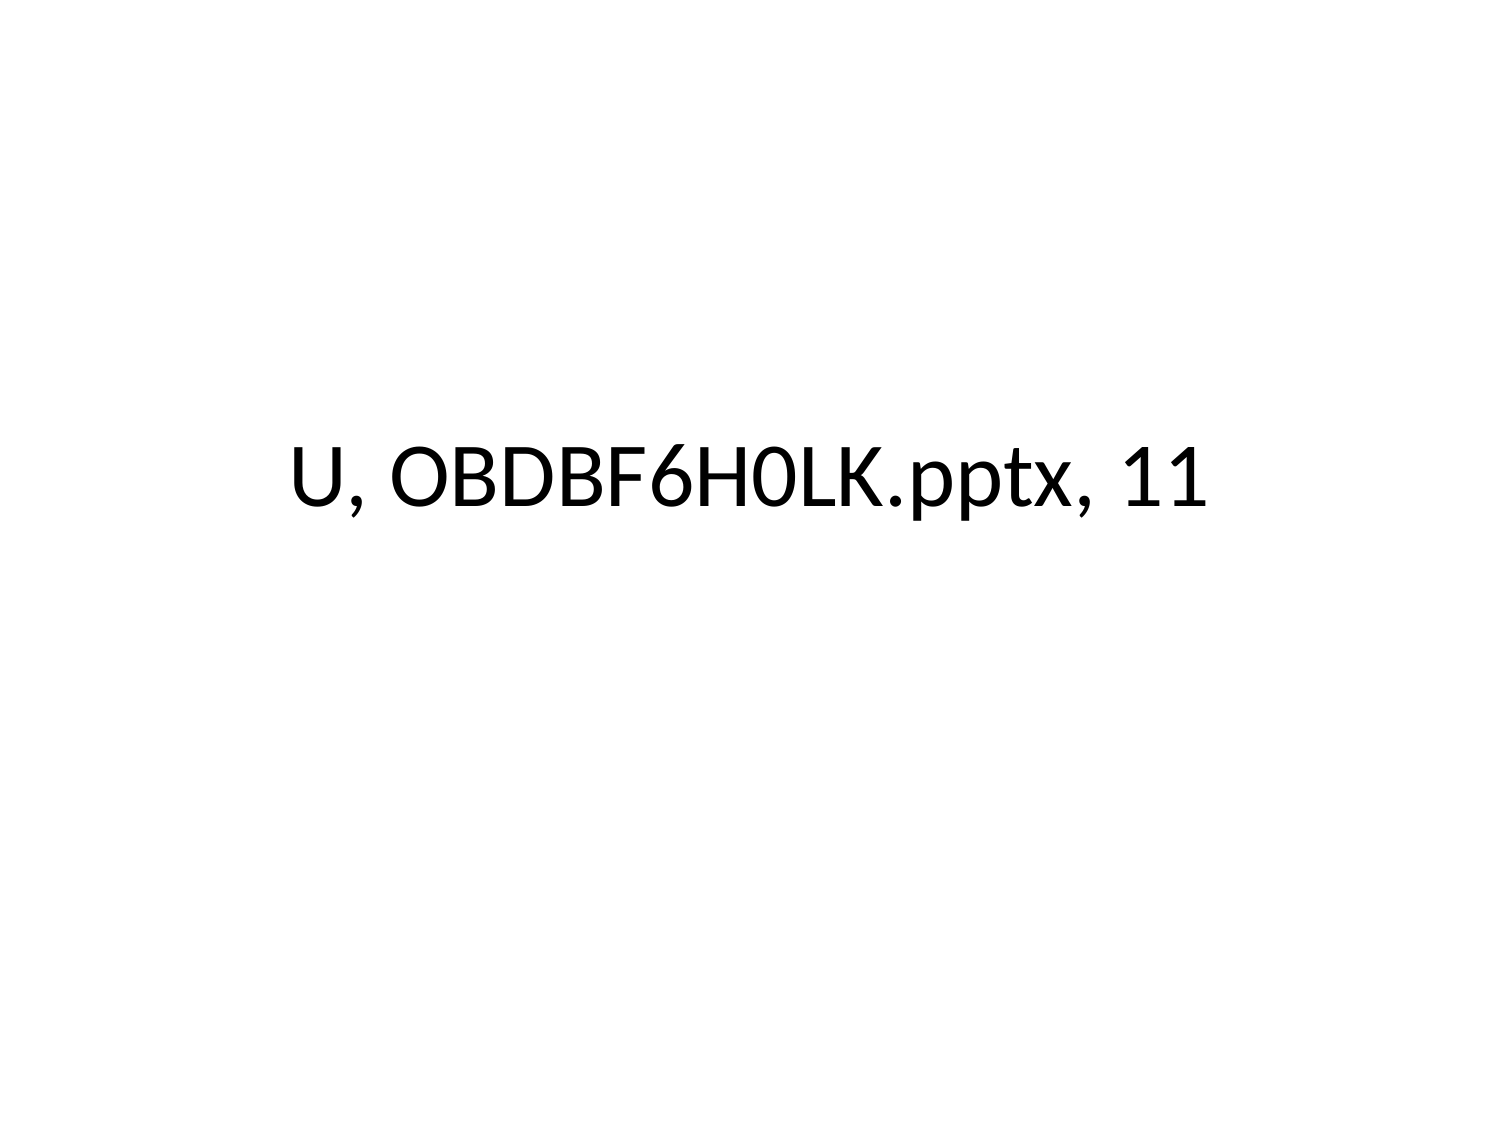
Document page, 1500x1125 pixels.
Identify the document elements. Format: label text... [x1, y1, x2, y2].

title U, OBDBF6H0LK.pptx, 11 [112, 349, 1388, 591]
